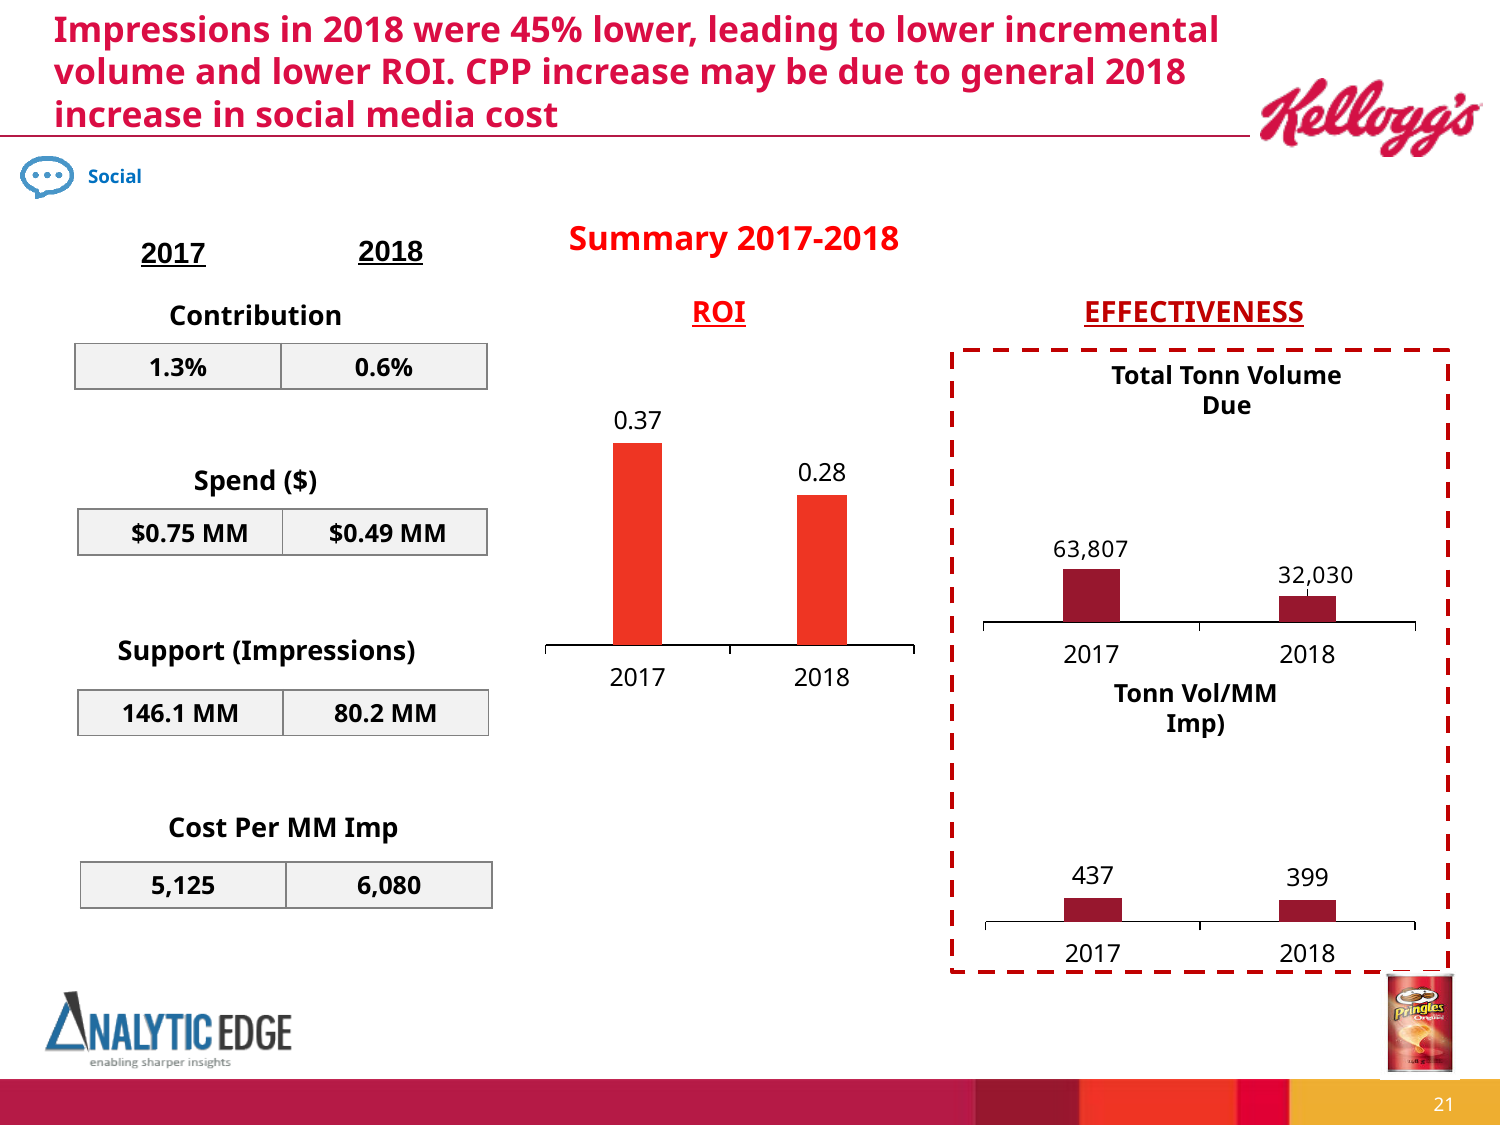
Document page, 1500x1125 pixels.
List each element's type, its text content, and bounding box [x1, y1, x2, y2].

chart [514, 395, 1443, 971]
table_header $0.75 MM [79, 510, 282, 554]
text_box Contribution [154, 291, 358, 339]
title Impressions in 2018 were 45% lower, leading to lower incremental volume and lower ROI. CPP increase may be due to general 2018 increase in social media cost [54, 33, 1252, 108]
picture [1260, 78, 1483, 157]
text_box Support (Impressions) [102, 626, 438, 674]
text_box EFFECTIVENESS [1049, 285, 1339, 336]
table_header 146.1 MM [79, 691, 282, 735]
picture [0, 971, 1500, 1125]
table_header 0.6% [282, 344, 486, 388]
picture [20, 150, 74, 204]
text_box Spend ($) [178, 455, 333, 504]
table_header $0.49 MM [283, 510, 486, 554]
text_box 2017 [126, 227, 221, 277]
text_box Cost Per MM Imp [153, 802, 414, 850]
picture [44, 991, 293, 1071]
table_header 6,080 [287, 863, 491, 907]
text_box 2018 [343, 224, 439, 275]
table_header 1.3% [76, 344, 280, 388]
text_box Summary 2017-2018 [49, 199, 1419, 275]
text_box [950, 348, 1450, 969]
table_header 80.2 MM [284, 691, 488, 735]
table_header 5,125 [81, 863, 285, 907]
text_box Social [79, 157, 158, 195]
text_box ROI [596, 285, 842, 336]
